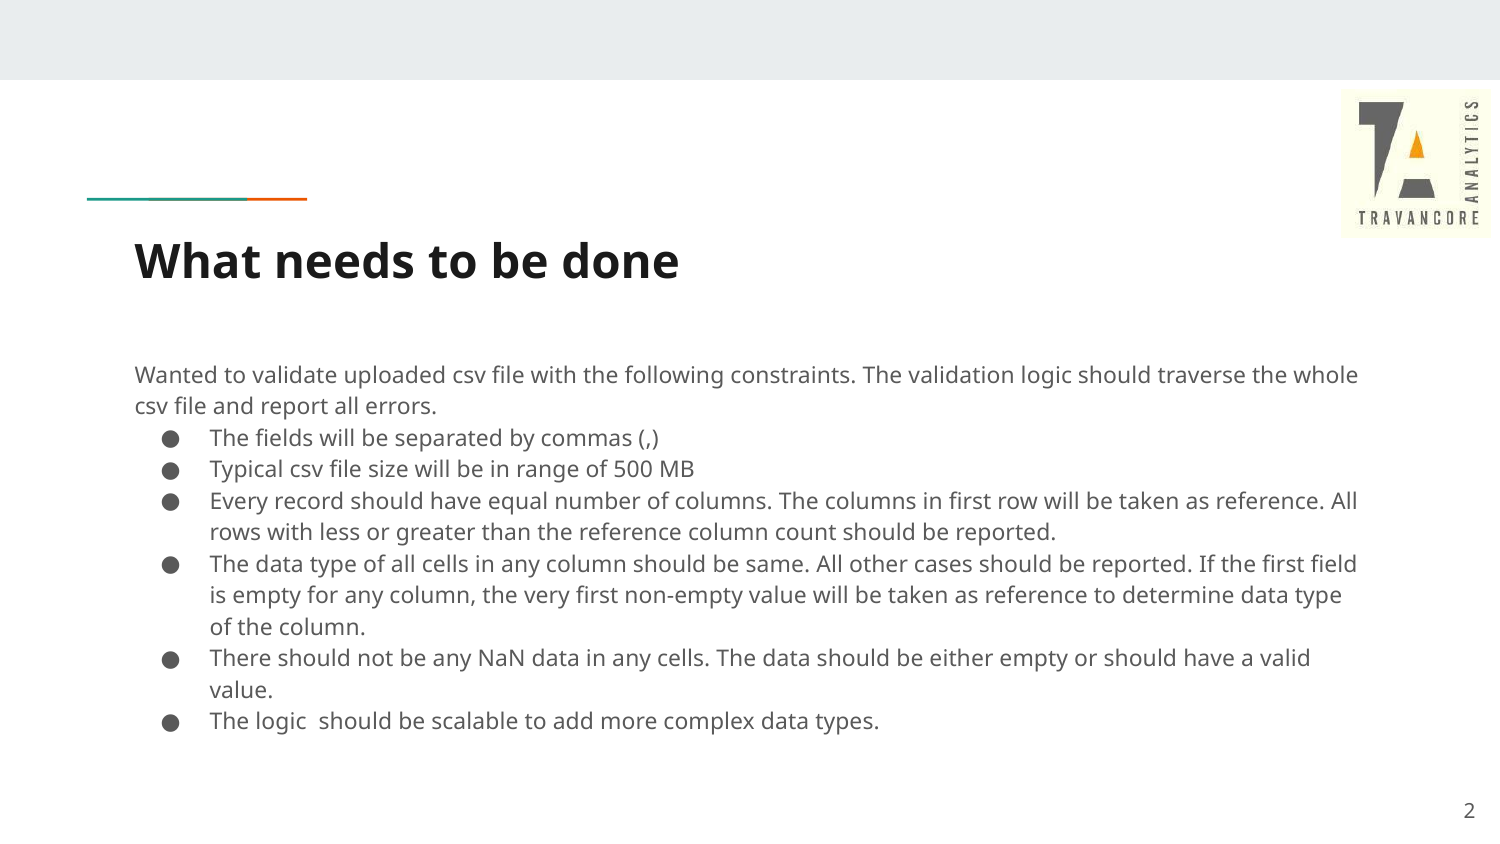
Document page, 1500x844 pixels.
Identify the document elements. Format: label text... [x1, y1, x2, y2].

list Wanted to validate uploaded csv file with the following constraints. The validation logic should traverse the whole csv file and report all errors. The fields will be separated by commas (,) Typical csv file size will be in range of 500 MB Every record should have equal number of columns. The columns in first row will be taken as reference. All rows with less or greater than the reference column count should be reported. The data type of all cells in any column should be same. All other cases should be reported. If the first field is empty for any column, the very first non-empty value will be taken as reference to determine data type of the column. There should not be any NaN data in any cells. The data should be either empty or should have a valid value. The logic should be scalable to add more complex data types. [119, 341, 1381, 712]
slide_number ‹#› [1400, 779, 1491, 844]
title What needs to be done [119, 216, 1381, 305]
picture [1341, 89, 1491, 238]
